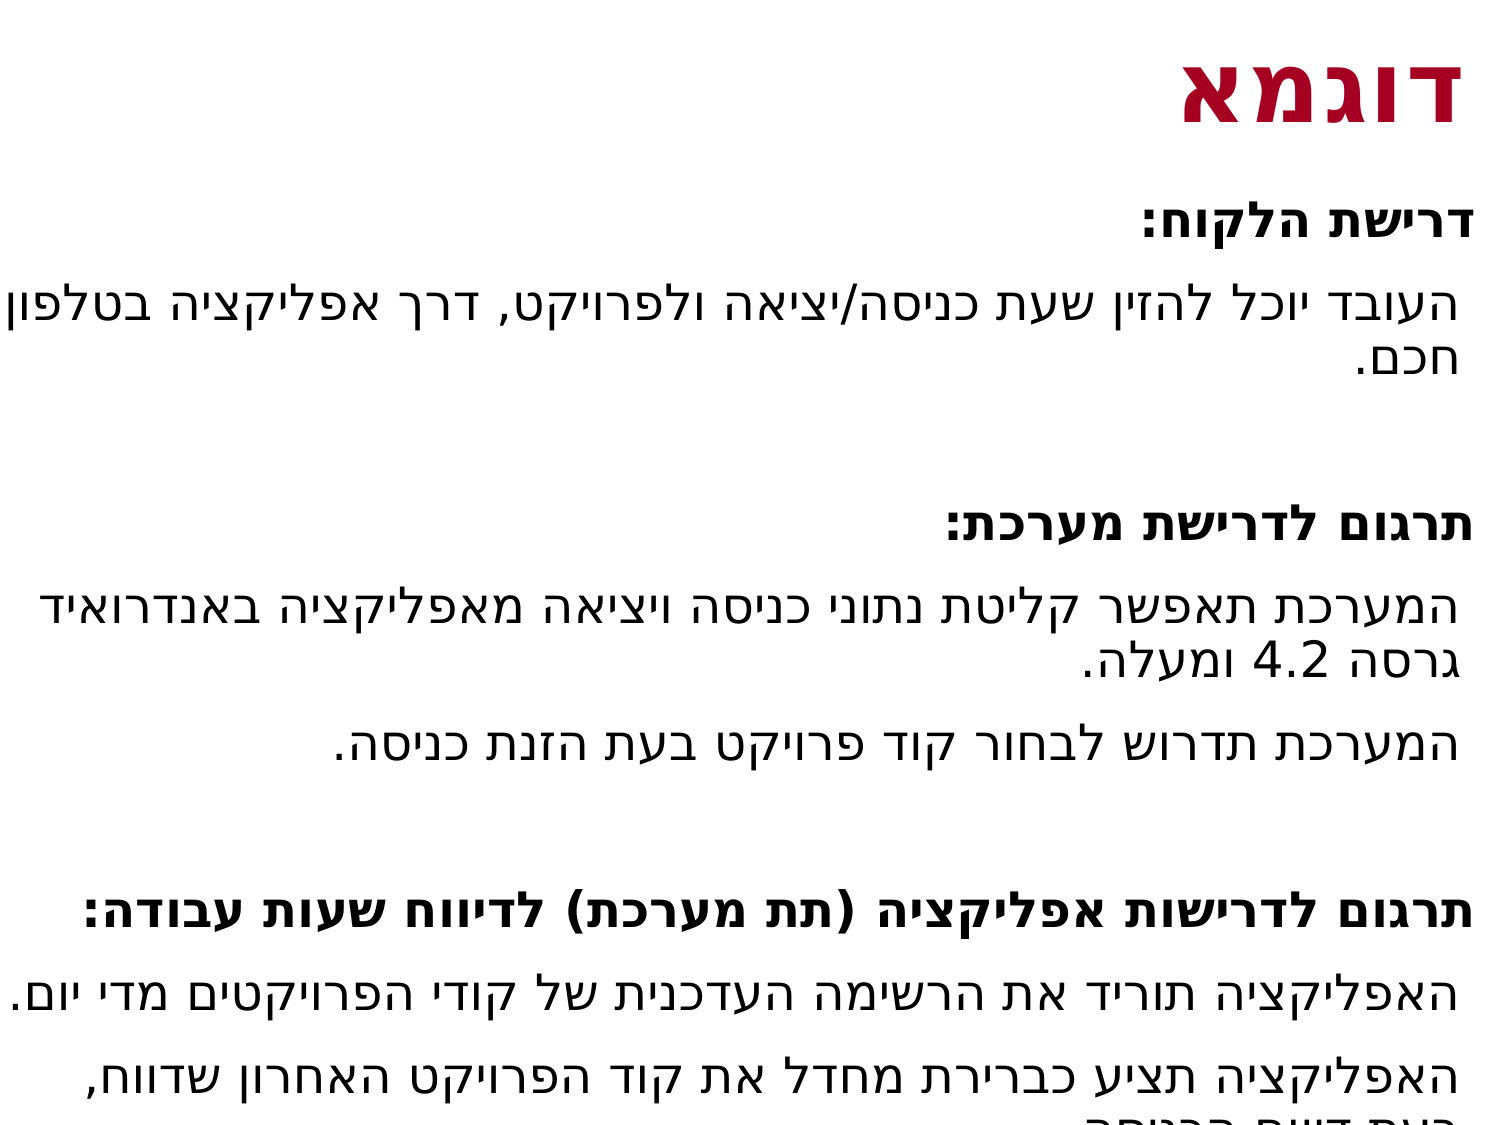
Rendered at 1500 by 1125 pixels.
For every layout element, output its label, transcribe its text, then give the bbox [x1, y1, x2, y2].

title דוגמא [130, 0, 1481, 186]
list דרישת הלקוח: העובד יוכל להזין שעת כניסה/יציאה ולפרויקט, דרך אפליקציה בטלפון חכם. תרגום לדרישת מערכת: המערכת תאפשר קליטת נתוני כניסה ויציאה מאפליקציה באנדרואיד גרסה 4.2 ומעלה. המערכת תדרוש לבחור קוד פרויקט בעת הזנת כניסה. תרגום לדרישות אפליקציה (תת מערכת) לדיווח שעות עבודה: האפליקציה תוריד את הרשימה העדכנית של קודי הפרויקטים מדי יום. האפליקציה תציע כברירת מחדל את קוד הפרויקט האחרון שדווח, בעת דיווח הכניסה. [0, 186, 1484, 929]
